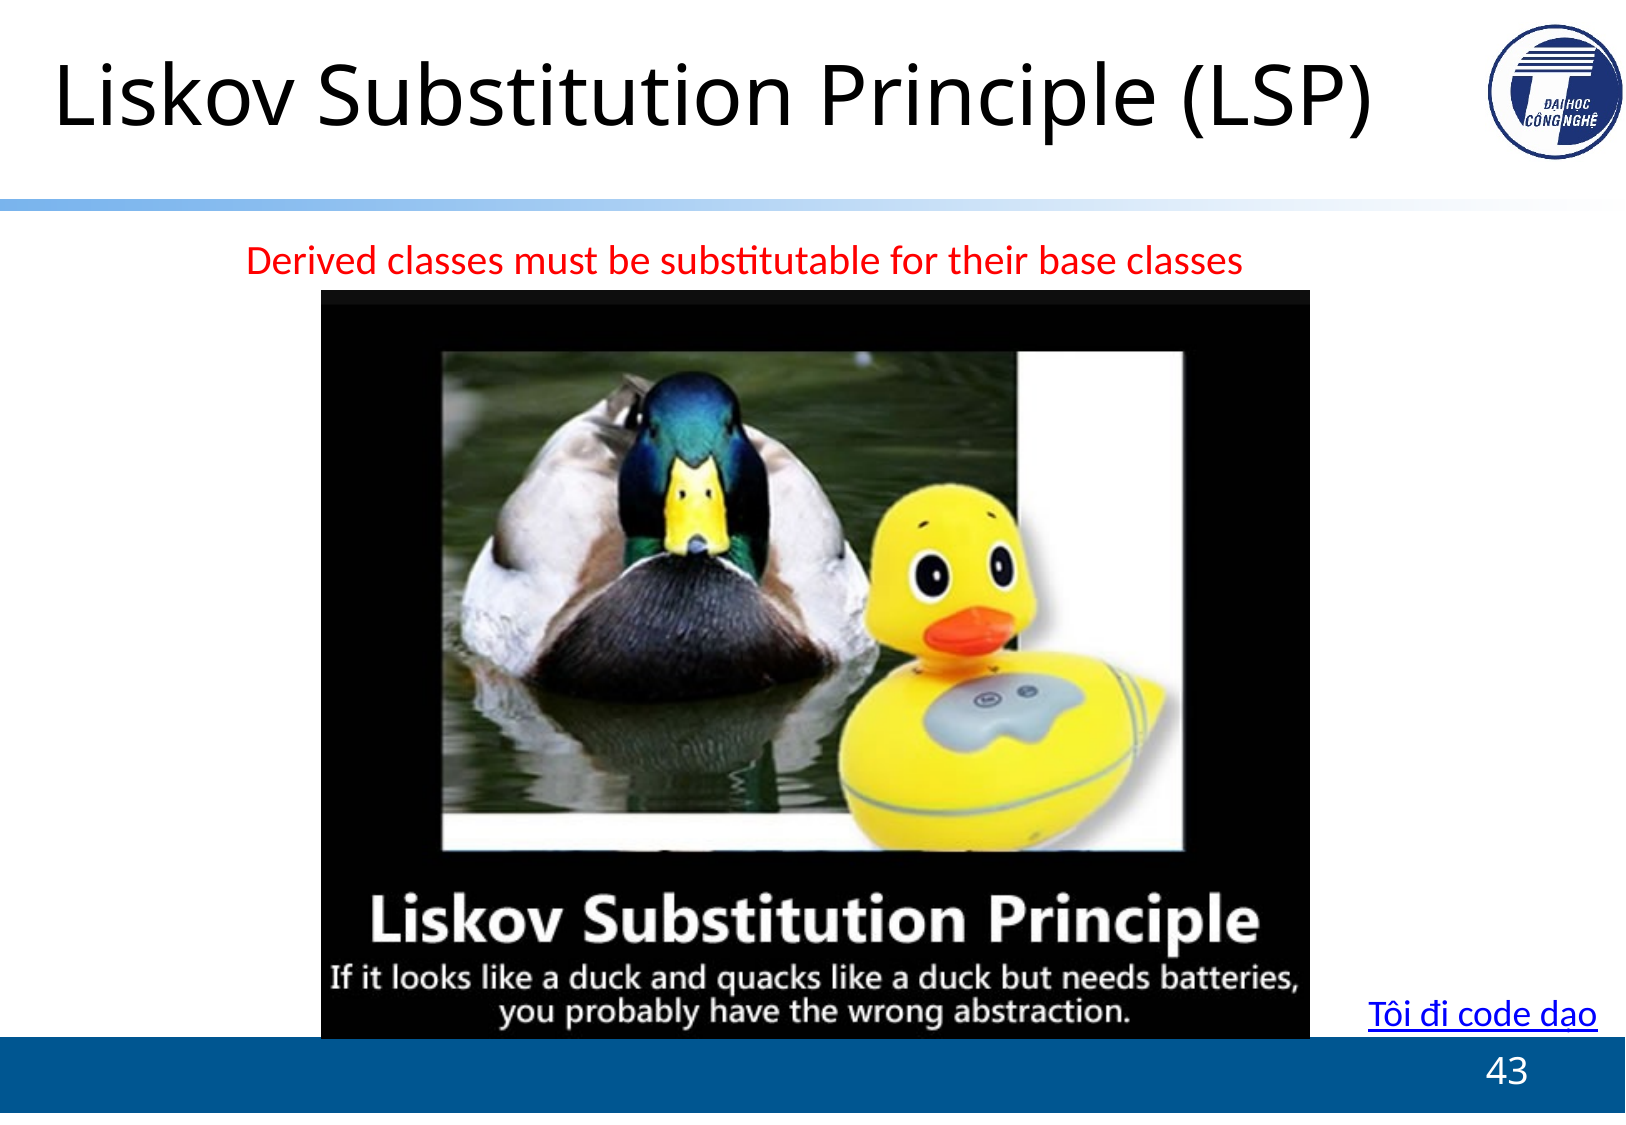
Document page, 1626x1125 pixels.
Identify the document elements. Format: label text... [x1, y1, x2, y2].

text_box Derived classes must be substitutable for their base classes [231, 224, 1307, 290]
picture [1500, 22, 1625, 162]
picture [0, 199, 1625, 211]
text_box Tôi đi code dạo [1353, 982, 1625, 1042]
slide_number 43 [1164, 1042, 1544, 1103]
title Liskov Substitution Principle (LSP) [37, 0, 1500, 186]
picture [0, 290, 1625, 1113]
